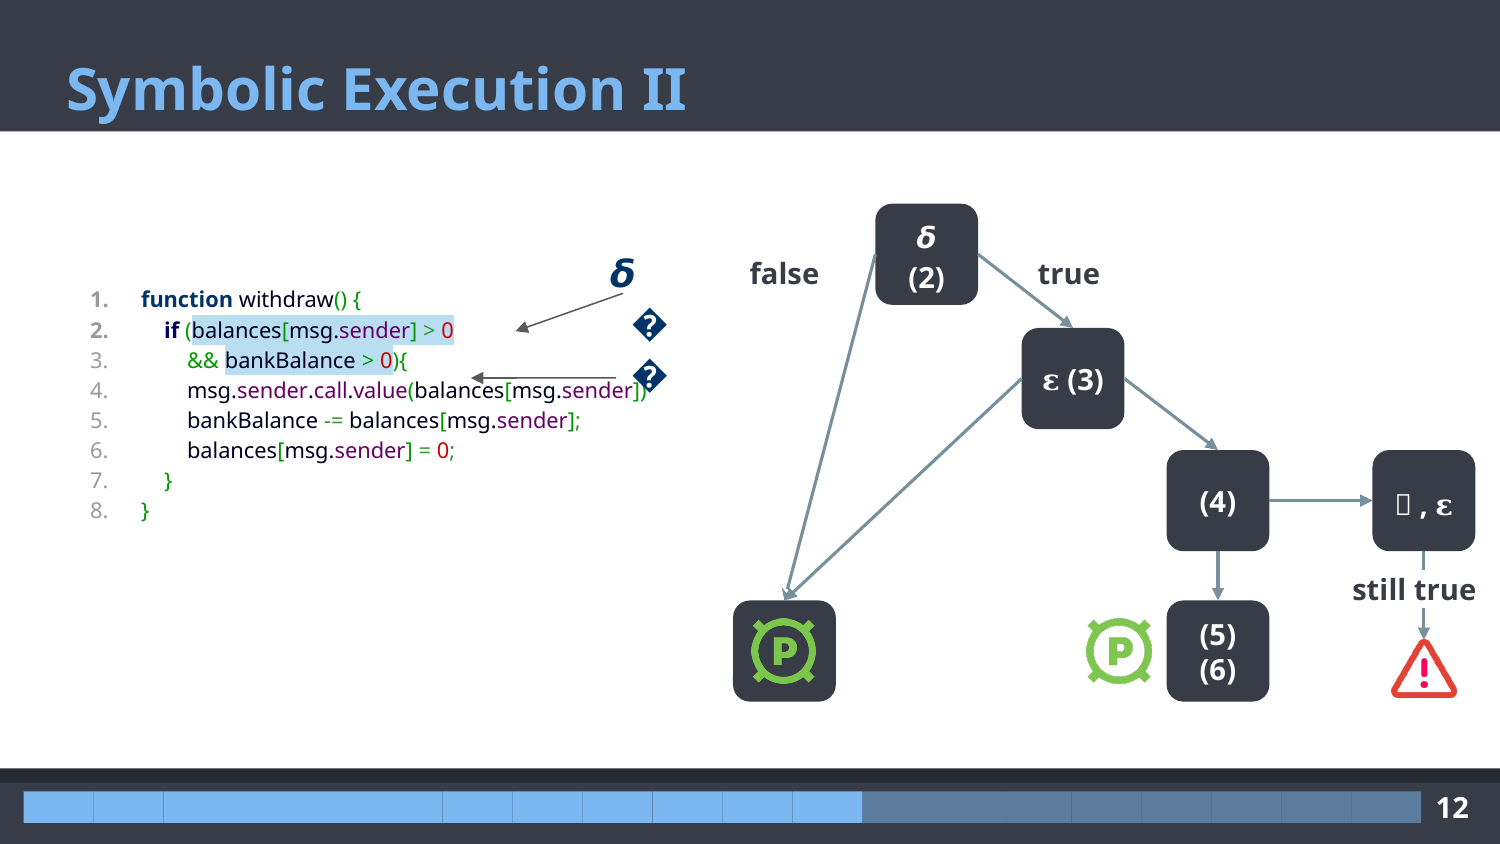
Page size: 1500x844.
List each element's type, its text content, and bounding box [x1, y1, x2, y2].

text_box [1124, 378, 1219, 451]
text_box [23, 791, 1422, 824]
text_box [784, 378, 1022, 601]
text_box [0, 131, 1500, 783]
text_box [784, 254, 876, 377]
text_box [515, 293, 624, 332]
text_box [732, 600, 837, 702]
picture [1391, 639, 1457, 698]
picture [1086, 618, 1152, 684]
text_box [977, 253, 1074, 329]
title Symbolic Execution II [51, 37, 749, 129]
slide_number ‹#› [1420, 791, 1485, 830]
